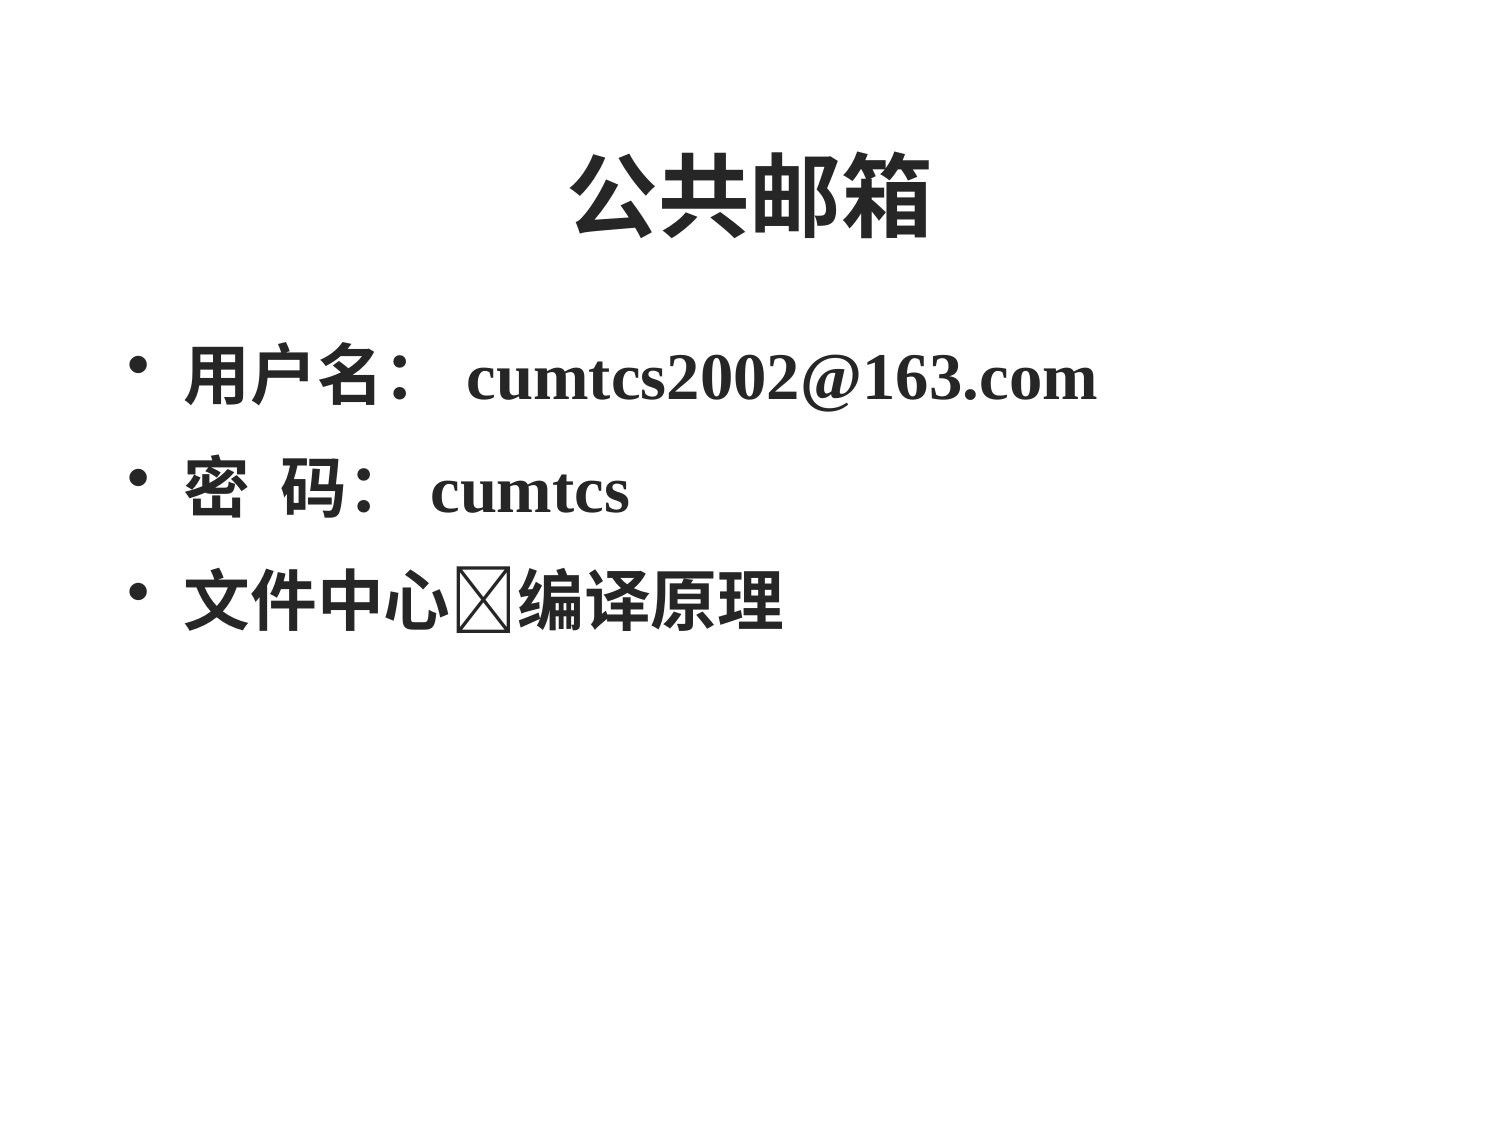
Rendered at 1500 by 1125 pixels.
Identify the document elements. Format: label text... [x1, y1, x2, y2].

list 用户名：cumtcs2002@163.com 密 码：cumtcs 文件中心编译原理 [112, 324, 1388, 1000]
title 公共邮箱 [112, 99, 1388, 288]
